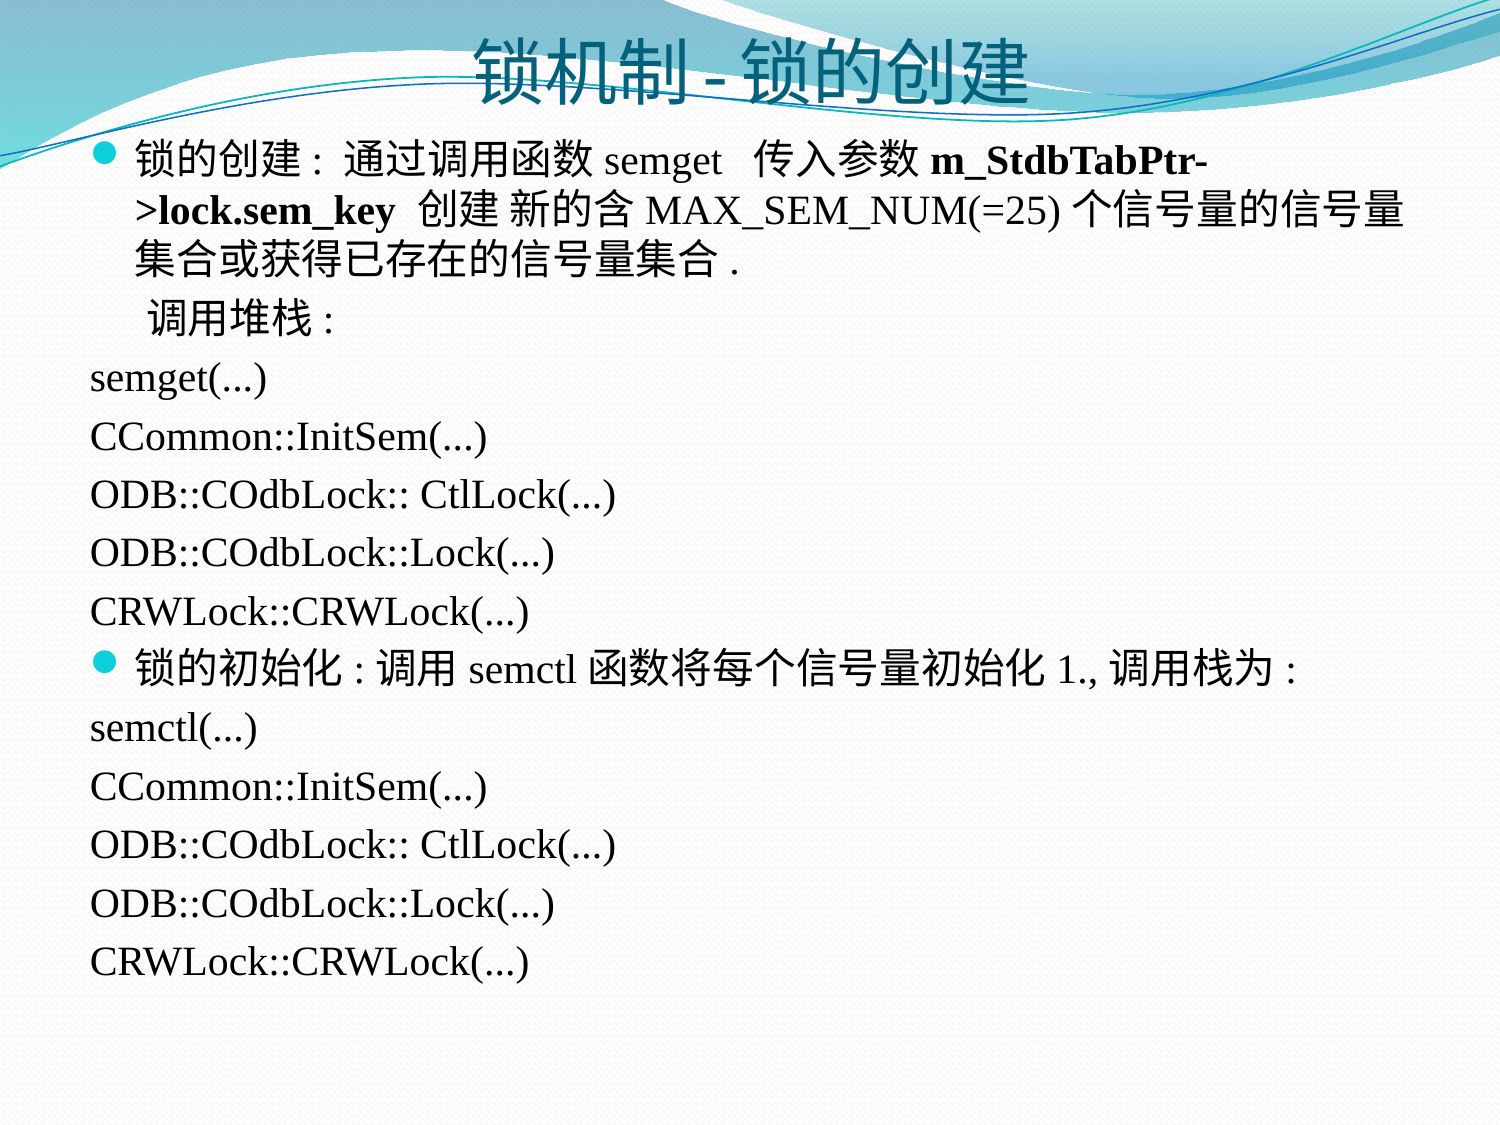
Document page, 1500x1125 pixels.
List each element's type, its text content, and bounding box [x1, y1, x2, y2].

list 锁的创建: 通过调用函数semget 传入参数m_StdbTabPtr->lock.sem_key 创建 新的含MAX_SEM_NUM(=25)个信号量的信号量集合或获得已存在的信号量集合. 调用堆栈: semget(...) CCommon::InitSem(...) ODB::COdbLock:: CtlLock(...) ODB::COdbLock::Lock(...) CRWLock::CRWLock(...) 锁的初始化:调用semctl函数将每个信号量初始化1.,调用栈为: semctl(...) CCommon::InitSem(...) ODB::COdbLock:: CtlLock(...) ODB::COdbLock::Lock(...) CRWLock::CRWLock(...) [75, 125, 1425, 1038]
title 锁机制-锁的创建 [76, 19, 1427, 115]
